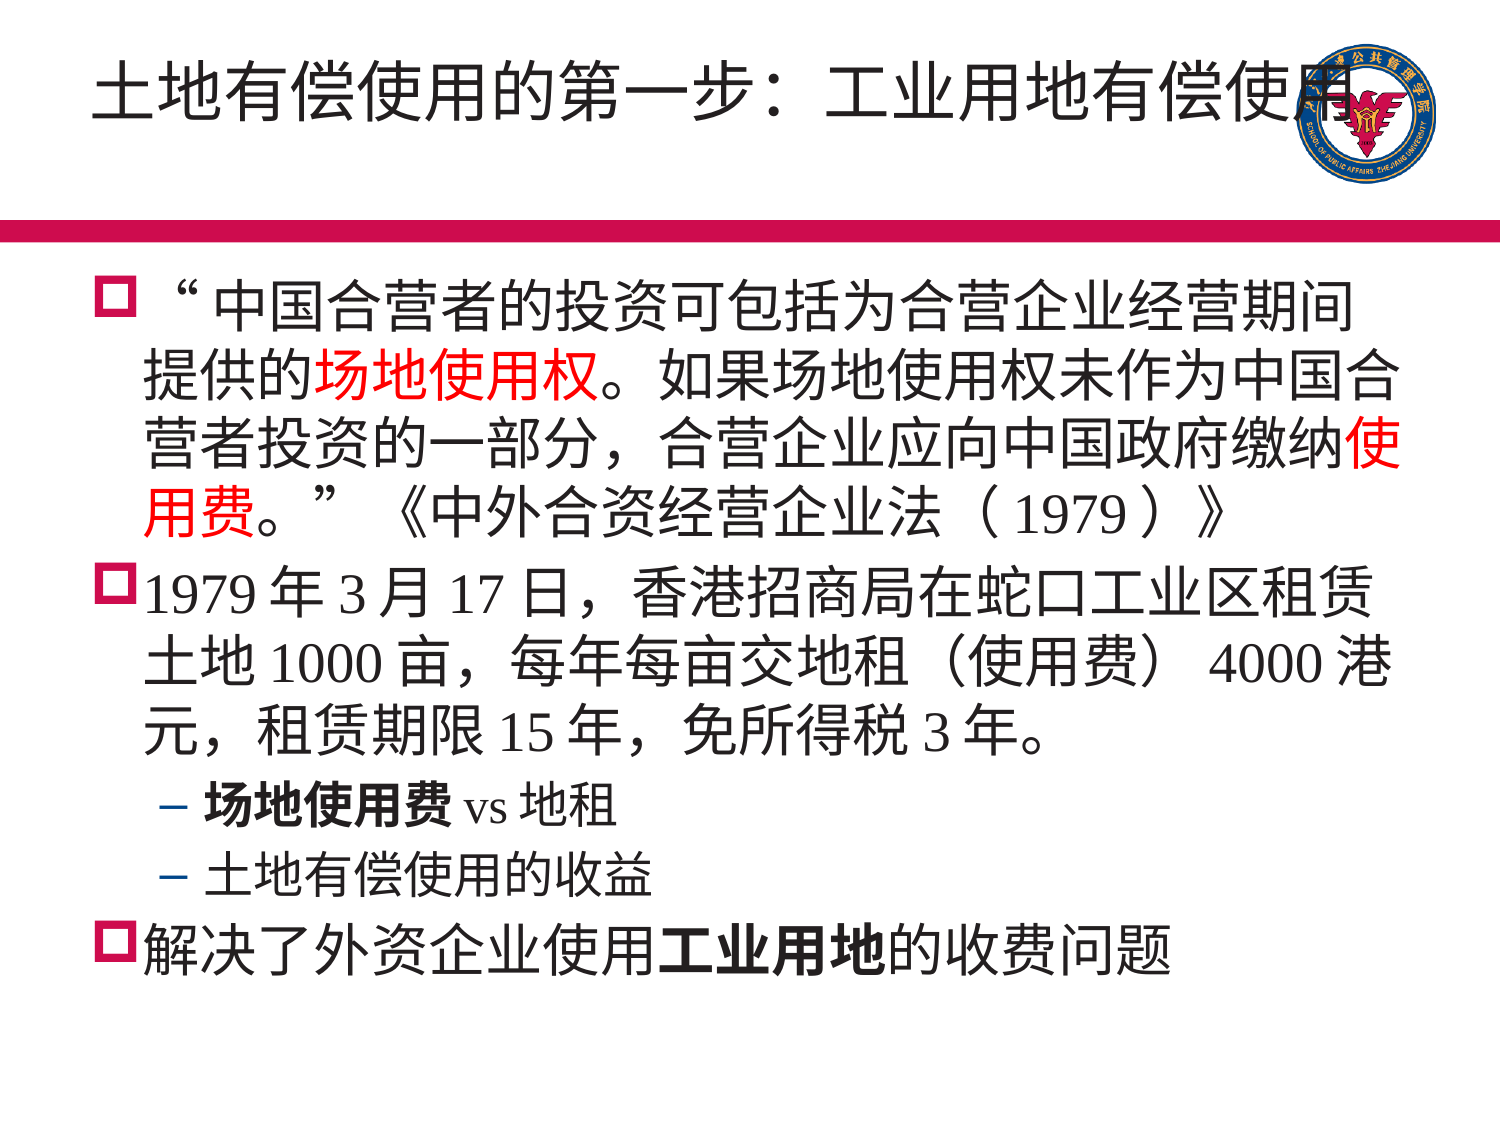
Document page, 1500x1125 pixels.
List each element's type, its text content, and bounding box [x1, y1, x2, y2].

picture [1425, 43, 1436, 185]
list “中国合营者的投资可包括为合营企业经营期间提供的场地使用权。如果场地使用权未作为中国合营者投资的一部分，合营企业应向中国政府缴纳使用费。”《中外合资经营企业法（1979）》 1979年3月17日，香港招商局在蛇口工业区租赁土地1000亩，每年每亩交地租（使用费）4000港元，租赁期限15年，免所得税3年。 场地使用费vs地租 土地有偿使用的收益 解决了外资企业使用工业用地的收费问题 [74, 262, 1426, 1006]
title 土地有偿使用的第一步：工业用地有偿使用 [75, 42, 1425, 186]
